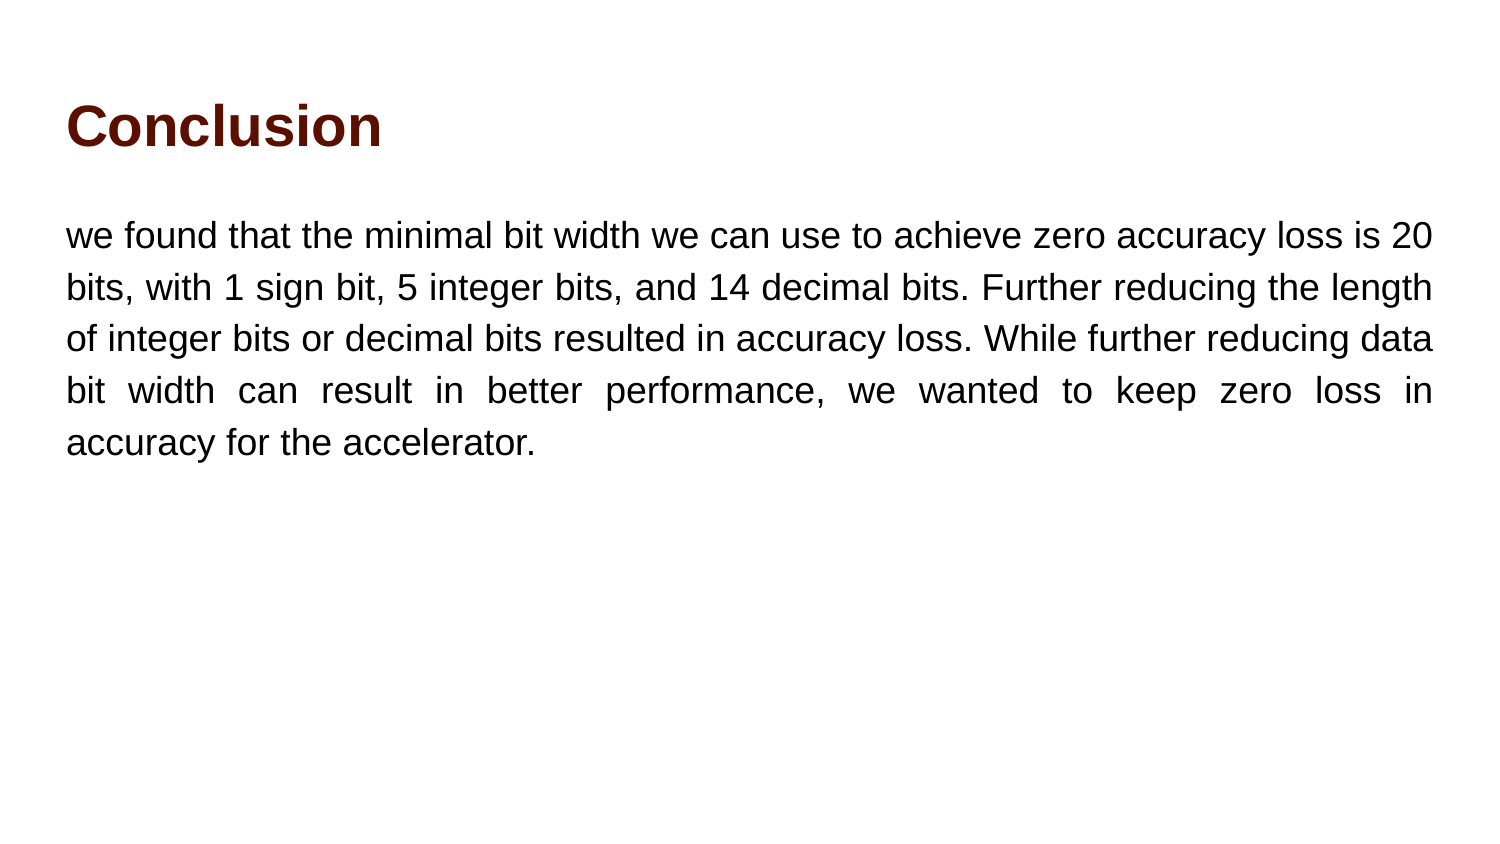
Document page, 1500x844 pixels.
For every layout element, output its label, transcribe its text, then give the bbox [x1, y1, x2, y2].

title Conclusion [51, 72, 1449, 167]
list we found that the minimal bit width we can use to achieve zero accuracy loss is 20 bits, with 1 sign bit, 5 integer bits, and 14 decimal bits. Further reducing the length of integer bits or decimal bits resulted in accuracy loss. While further reducing data bit width can result in better performance, we wanted to keep zero loss in accuracy for the accelerator. [51, 189, 1449, 750]
